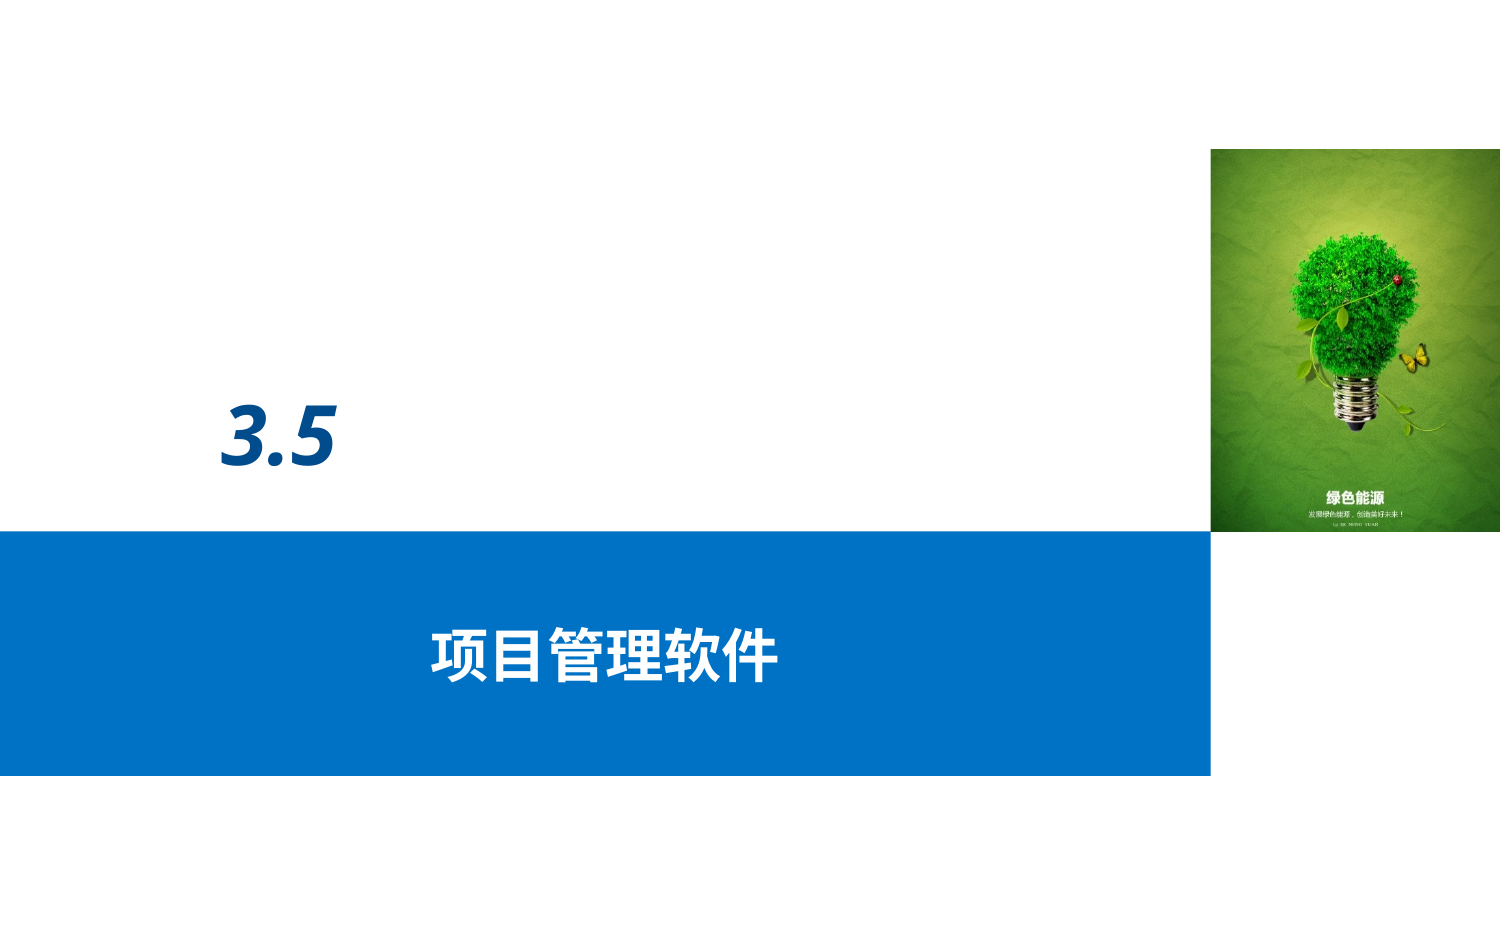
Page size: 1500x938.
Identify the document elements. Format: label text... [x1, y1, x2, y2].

text_box 3.5 [206, 374, 715, 489]
picture [1210, 149, 1500, 532]
text_box 项目管理软件 [0, 531, 1211, 776]
